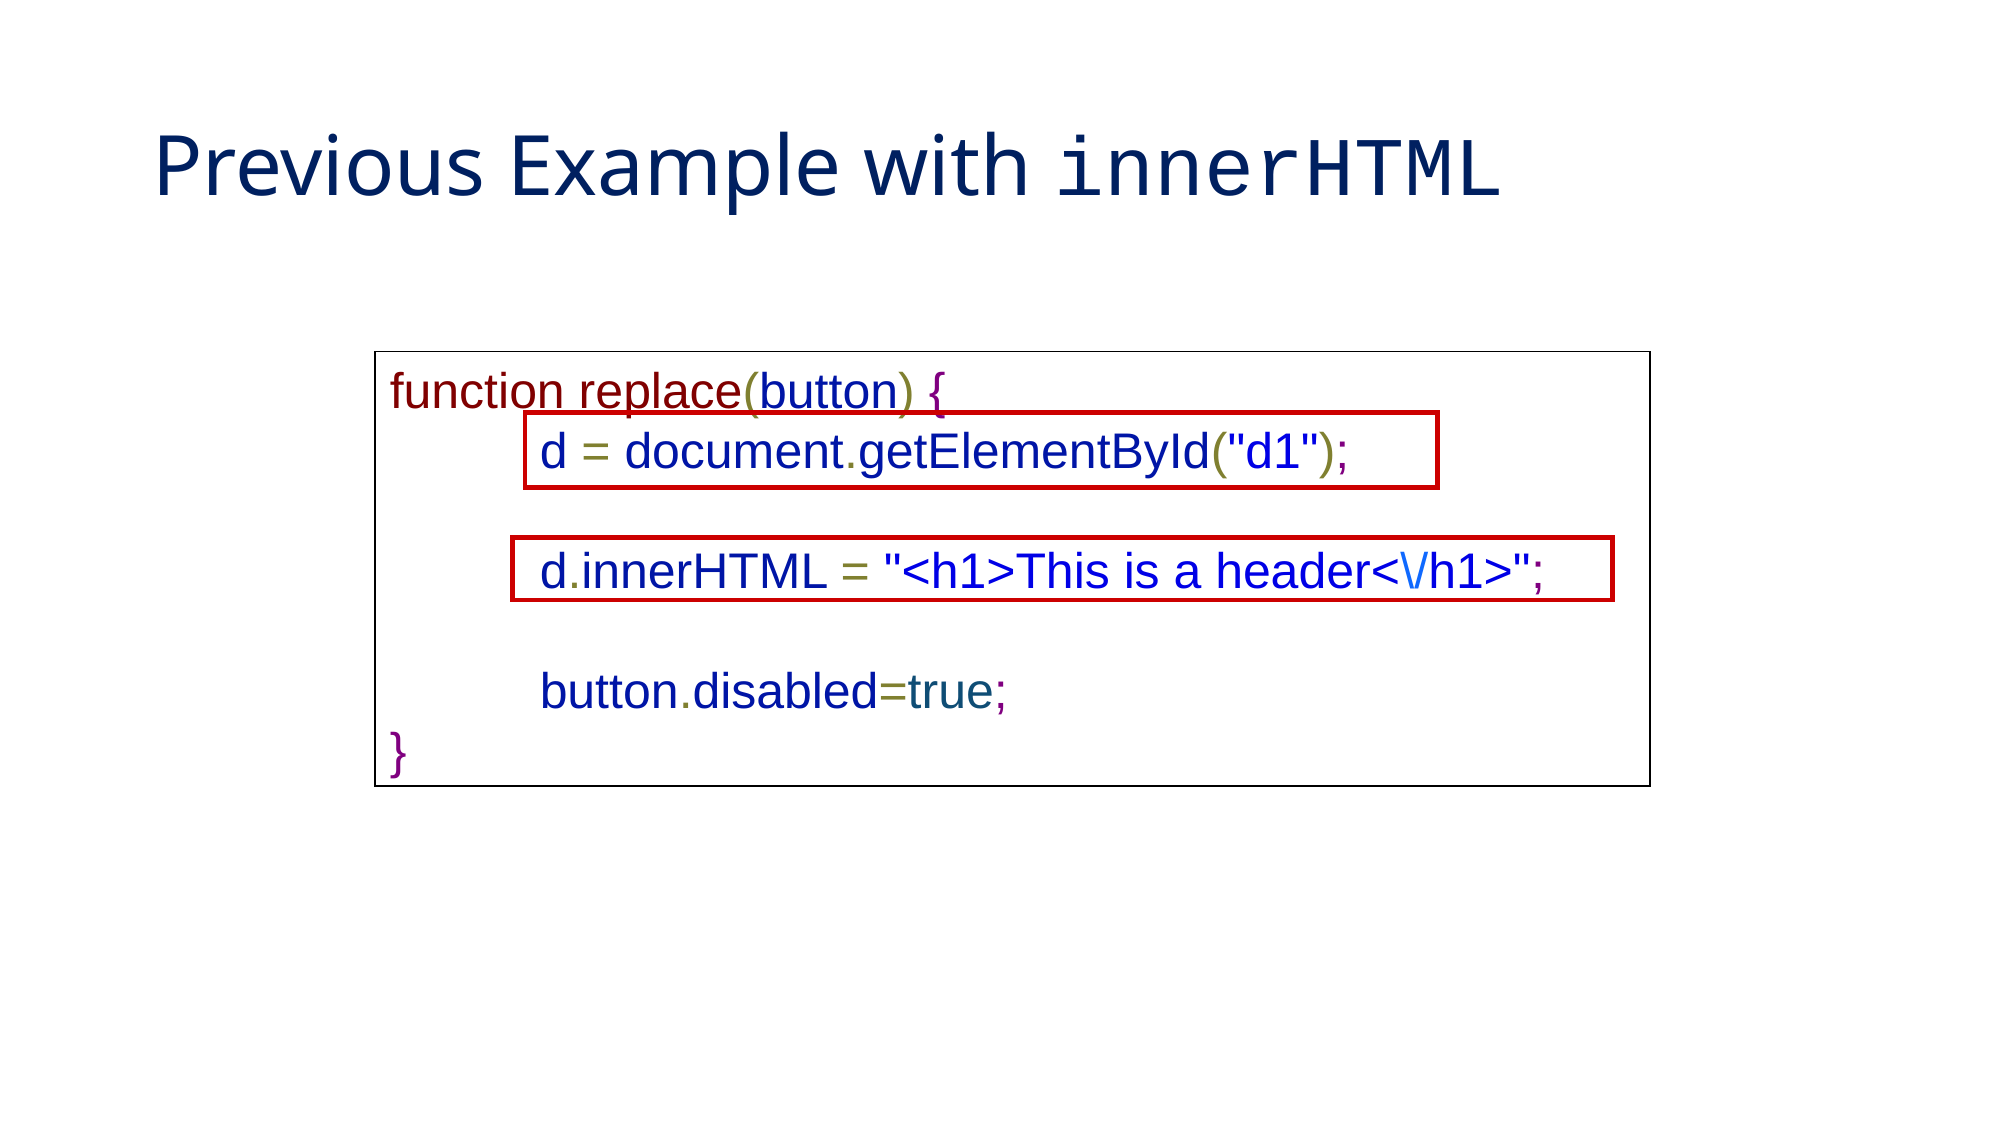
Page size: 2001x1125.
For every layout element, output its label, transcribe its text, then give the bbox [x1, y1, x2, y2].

text_box function replace(button) { d = document.getElementById("d1"); d.innerHTML = "<h1>This is a header<\/h1>"; button.disabled=true; } [374, 351, 1650, 787]
text_box [524, 412, 1438, 488]
title Previous Example with innerHTML [137, 59, 1863, 278]
text_box [512, 537, 1613, 600]
